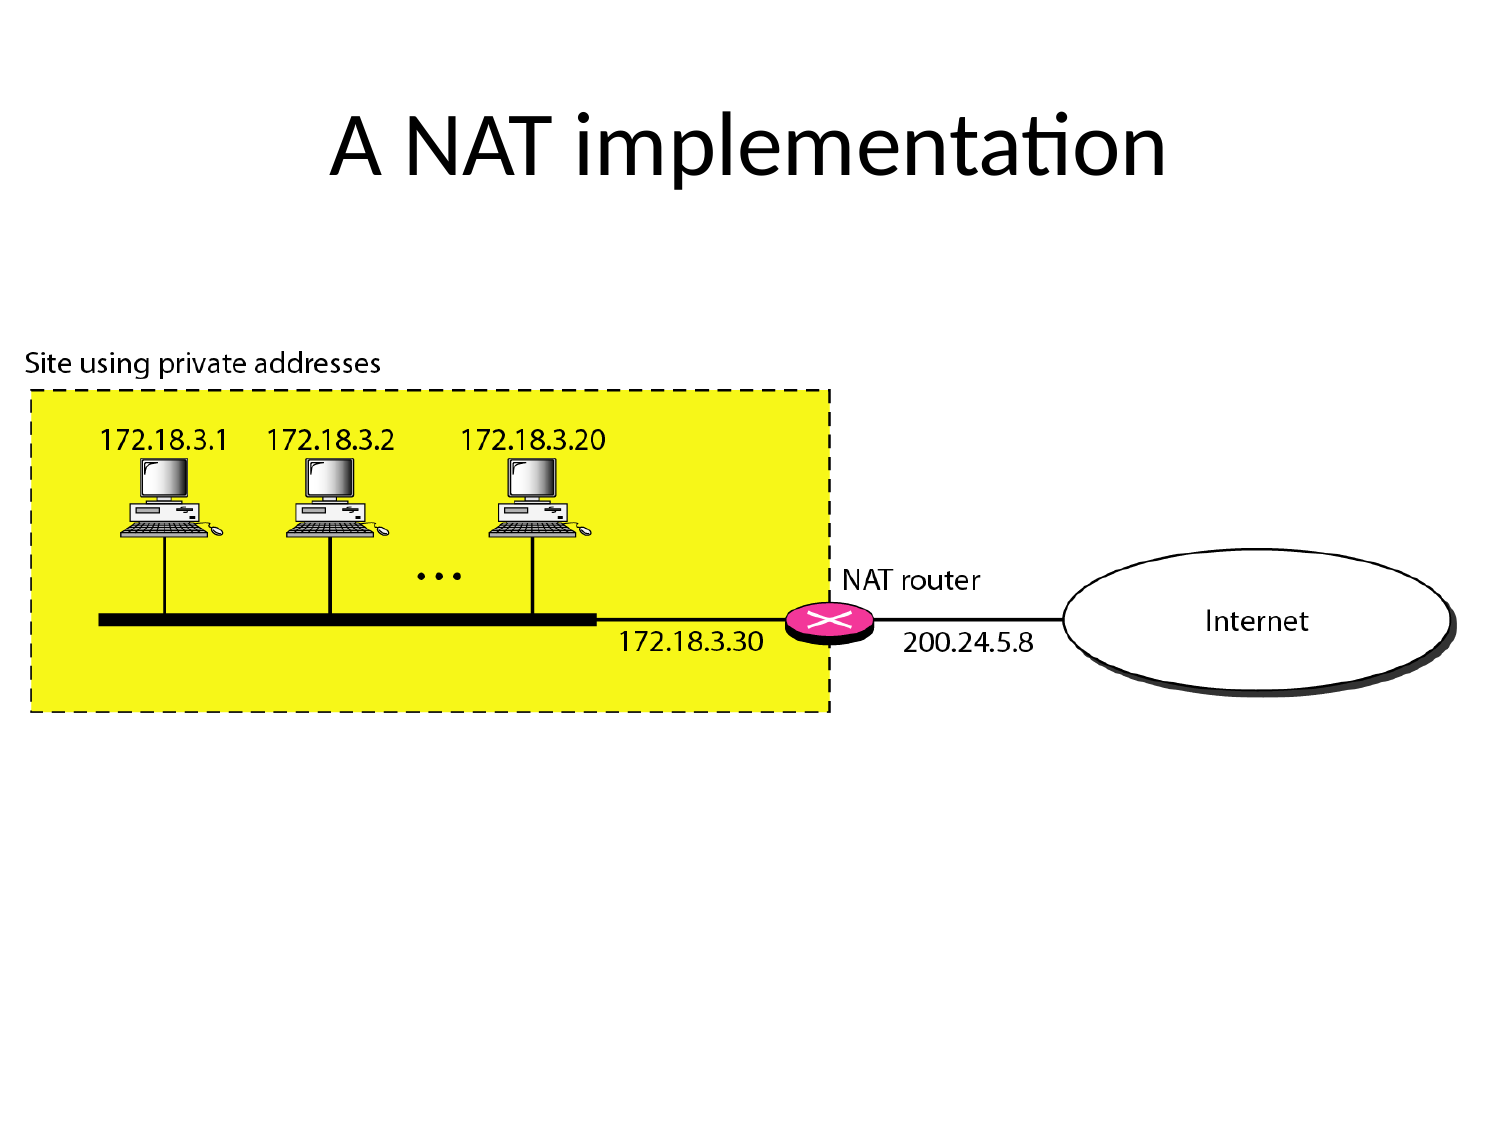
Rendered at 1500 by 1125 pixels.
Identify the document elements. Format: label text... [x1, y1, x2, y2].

title A NAT implementation [75, 45, 1425, 233]
picture [24, 347, 1458, 713]
